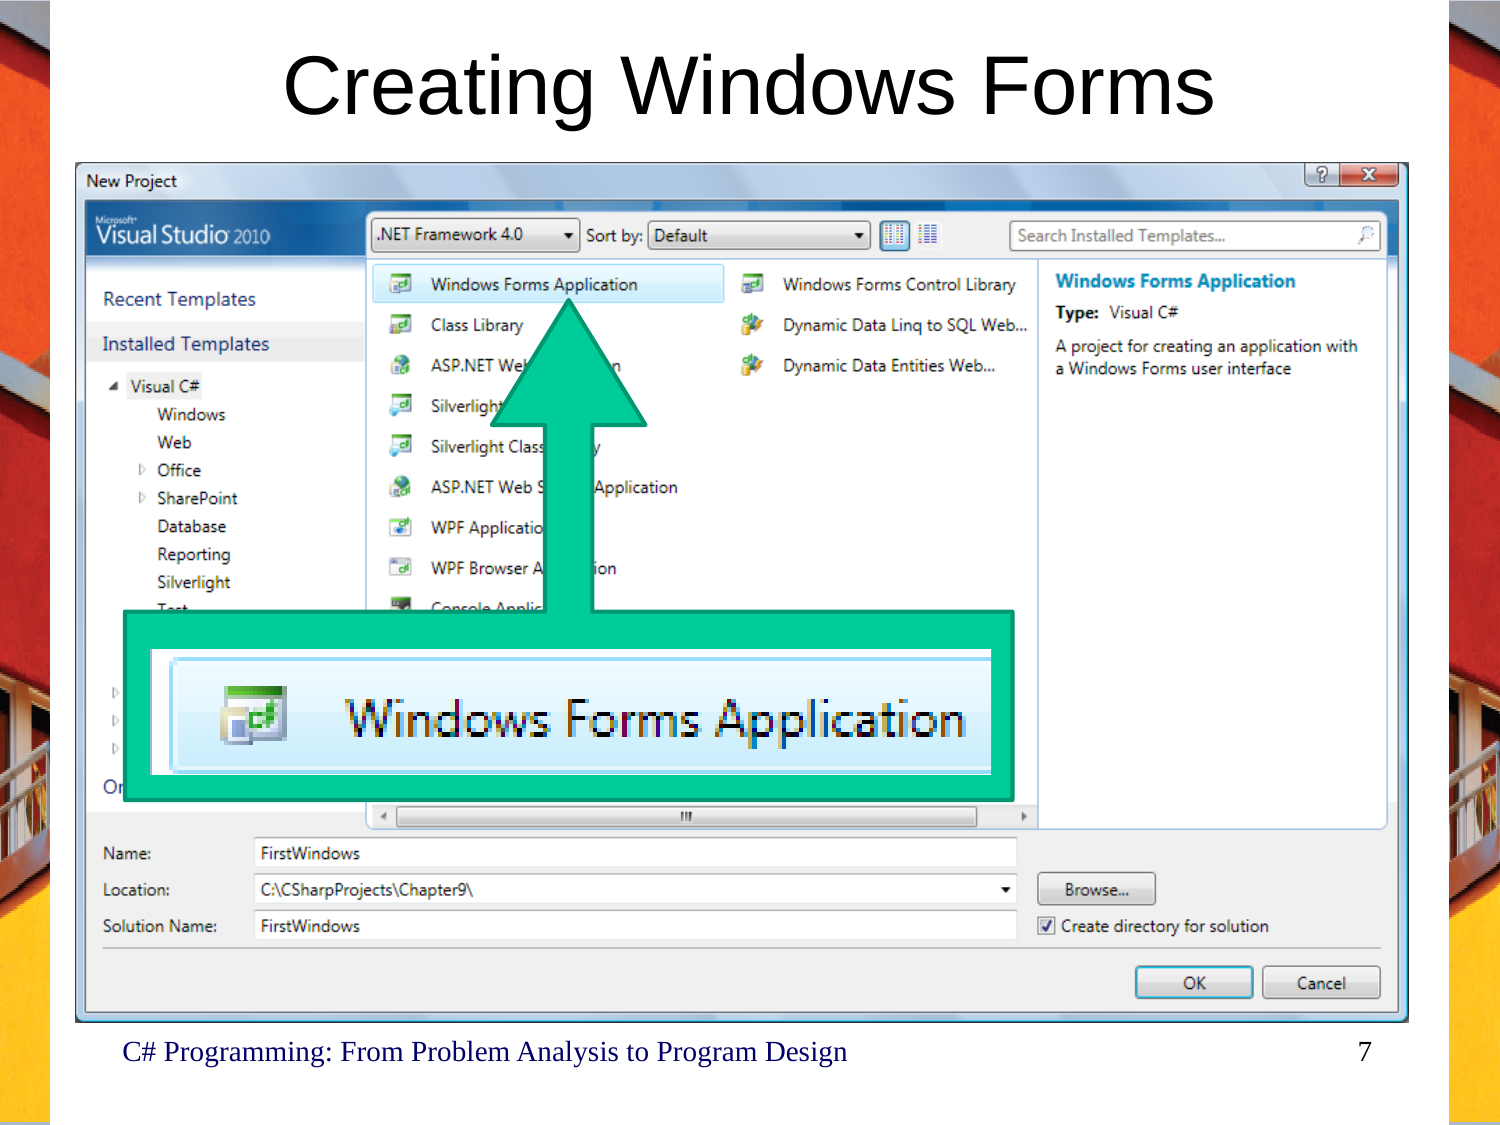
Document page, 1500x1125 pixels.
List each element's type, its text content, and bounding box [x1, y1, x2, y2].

picture [74, 162, 1438, 1023]
slide_number 7 [1074, 1031, 1388, 1101]
picture [0, 0, 50, 1125]
picture [1449, 0, 1500, 1125]
text_box Creating Windows Forms [112, 12, 1388, 150]
footer C# Programming: From Problem Analysis to Program Design [99, 1031, 988, 1101]
